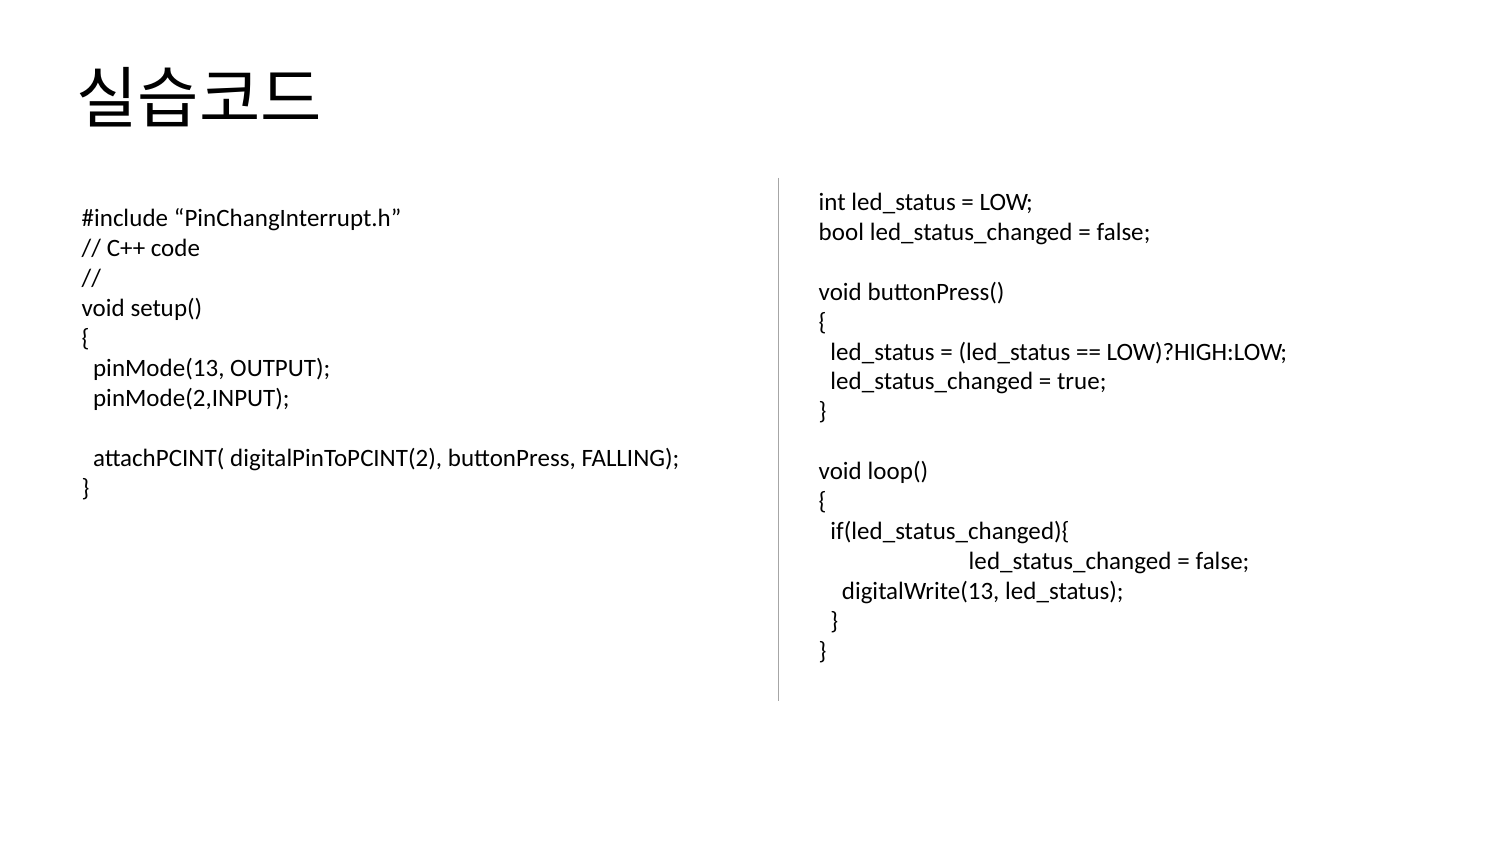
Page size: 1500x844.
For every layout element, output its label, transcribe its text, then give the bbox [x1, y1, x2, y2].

text_box int led_status = LOW; bool led_status_changed = false; void buttonPress() { led_status = (led_status == LOW)?HIGH:LOW; led_status_changed = true; } void loop() { if(led_status_changed){ led_status_changed = false; digitalWrite(13, led_status); } } [804, 177, 1414, 672]
text_box #include “PinChangInterrupt.h” // C++ code // void setup() { pinMode(13, OUTPUT); pinMode(2,INPUT); attachPCINT( digitalPinToPCINT(2), buttonPress, FALLING); } [66, 194, 721, 539]
text_box 실습코드 [61, 48, 1134, 143]
